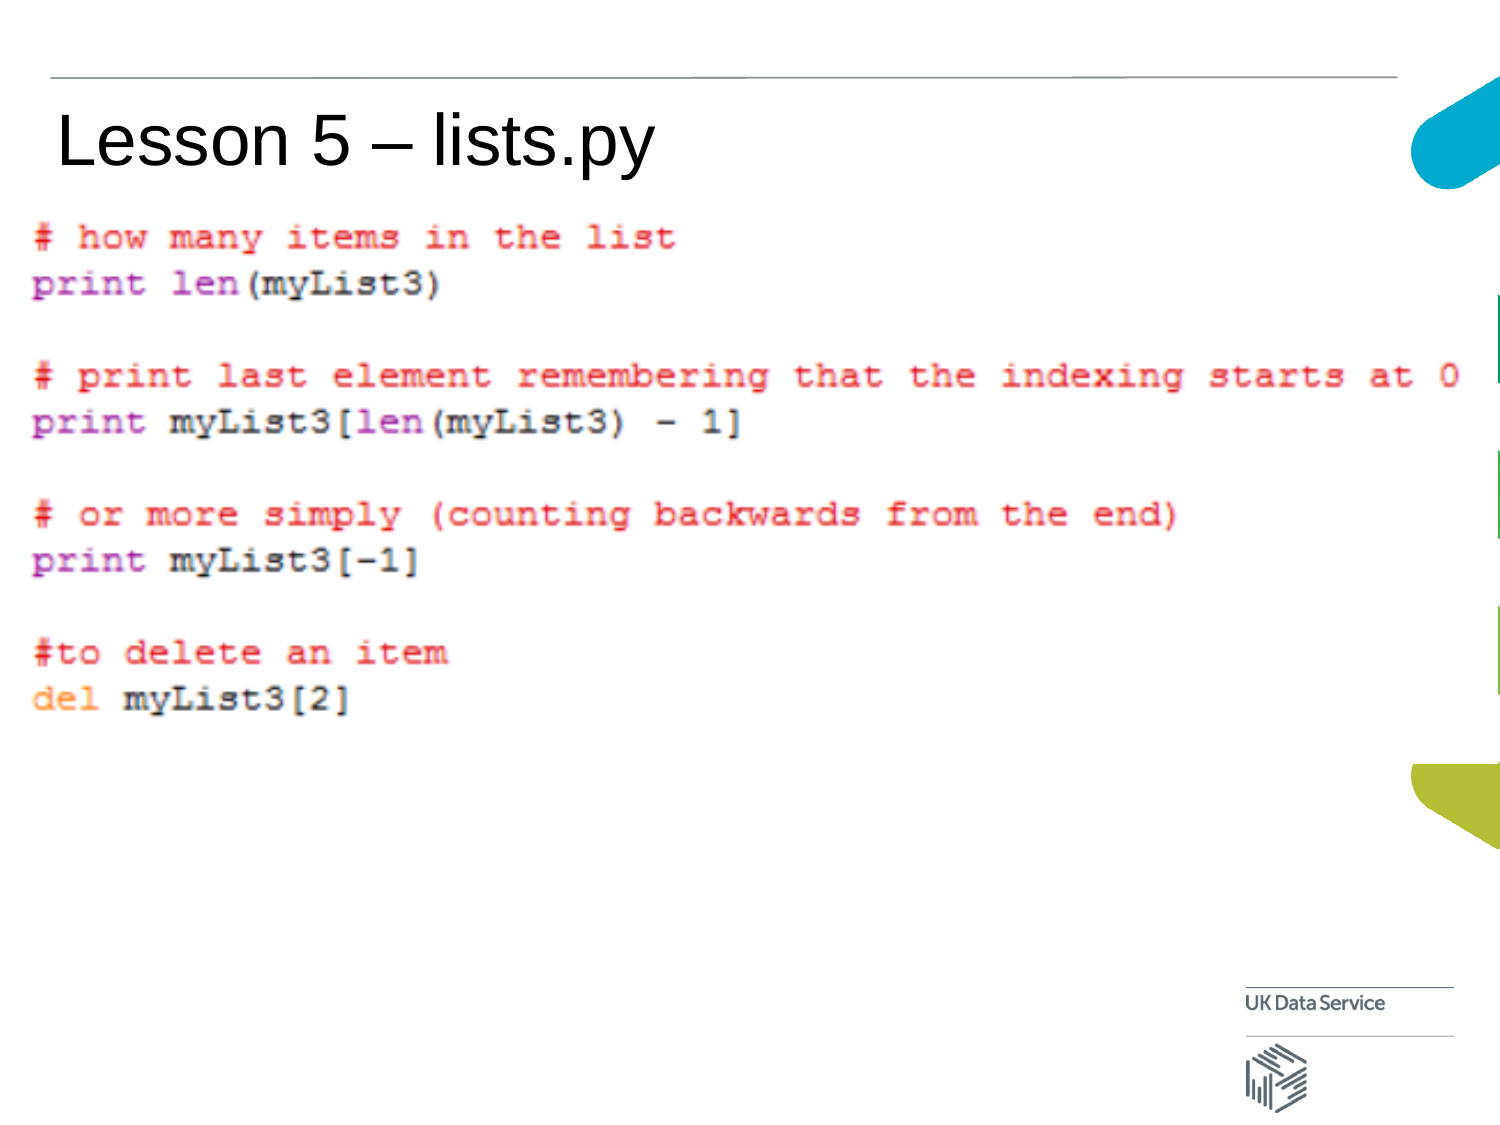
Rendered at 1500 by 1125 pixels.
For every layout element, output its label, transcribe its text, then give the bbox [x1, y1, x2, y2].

title Lesson 5 – lists.py [41, 42, 1392, 206]
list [24, 207, 1498, 764]
picture [1411, 0, 1500, 849]
picture [1246, 987, 1454, 1113]
